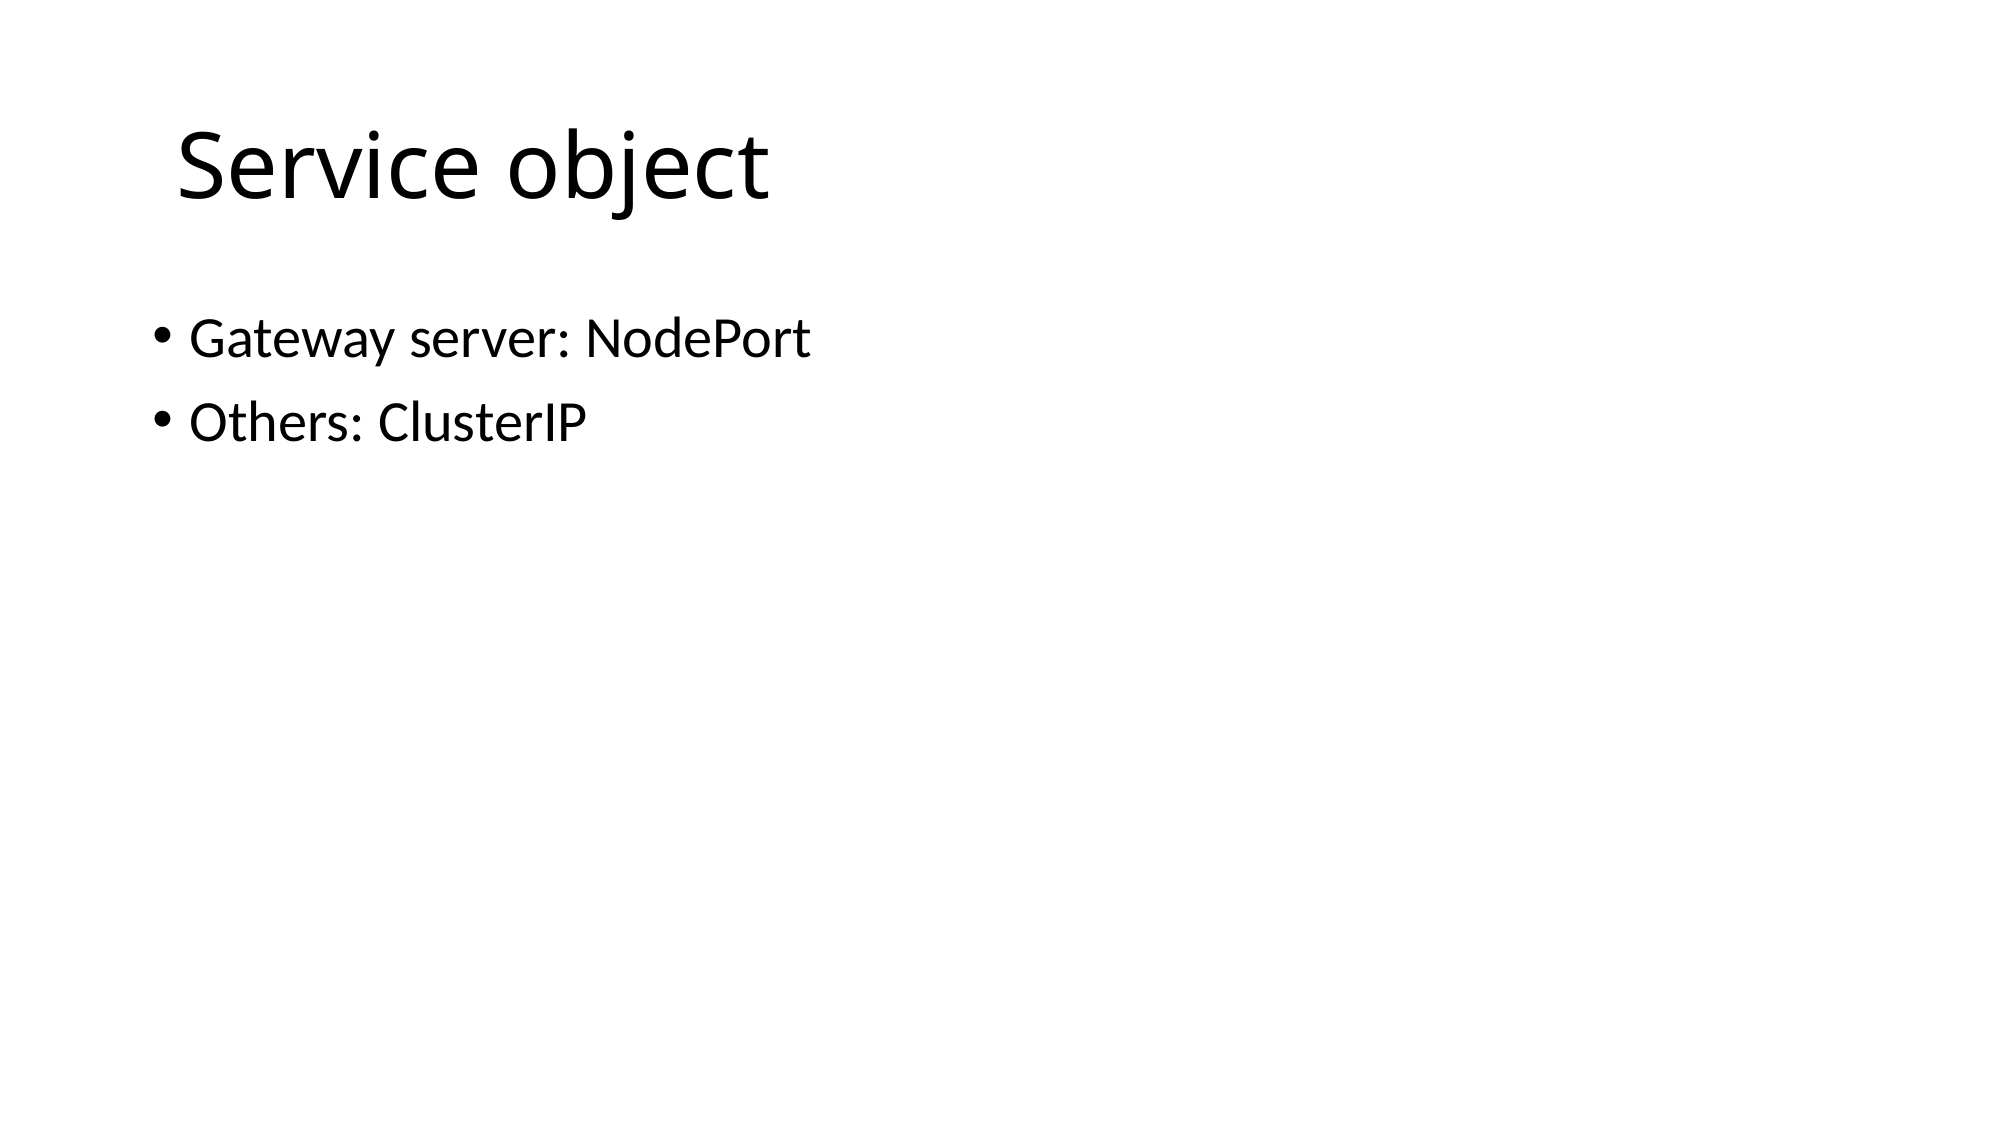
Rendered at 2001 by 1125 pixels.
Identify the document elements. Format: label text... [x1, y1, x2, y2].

title Service object [137, 59, 1863, 278]
list Gateway server: NodePort Others: ClusterIP [137, 299, 1863, 1014]
